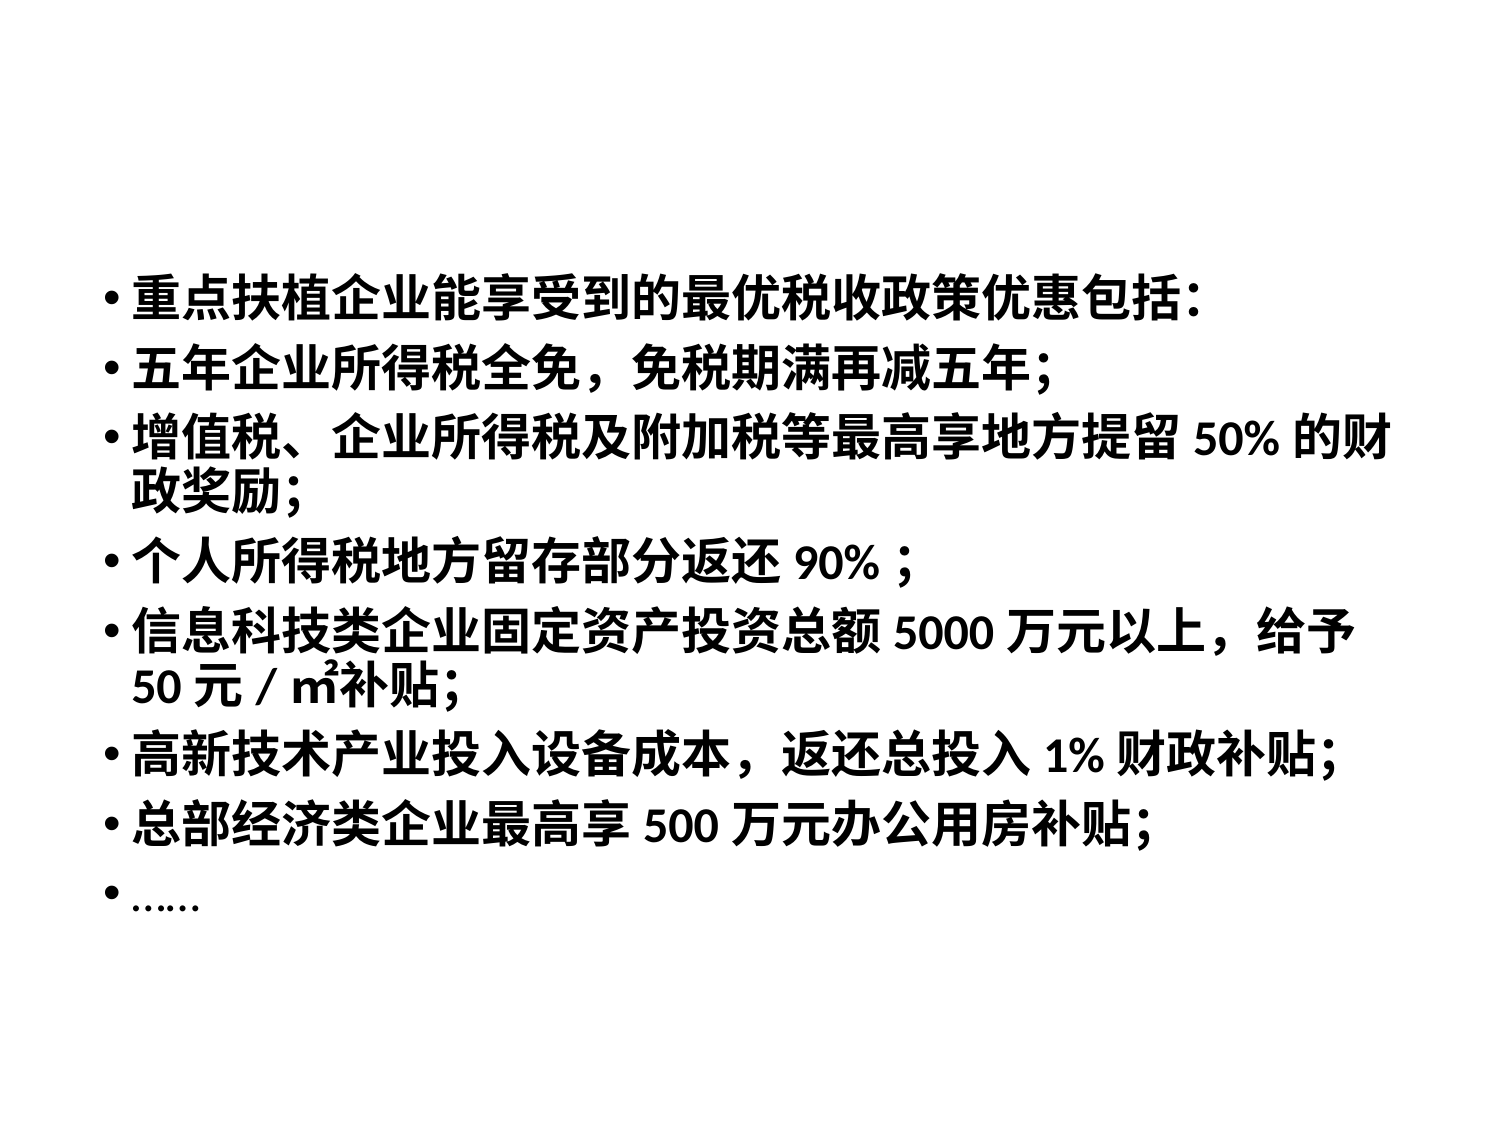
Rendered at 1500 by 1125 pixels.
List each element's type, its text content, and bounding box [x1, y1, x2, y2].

list 重点扶植企业能享受到的最优税收政策优惠包括： 五年企业所得税全免，免税期满再减五年； 增值税、企业所得税及附加税等最高享地方提留50%的财政奖励； 个人所得税地方留存部分返还90%； 信息科技类企业固定资产投资总额5000万元以上，给予50元/㎡补贴； 高新技术产业投入设备成本，返还总投入1%财政补贴； 总部经济类企业最高享500万元办公用房补贴； …… [103, 273, 1397, 1002]
